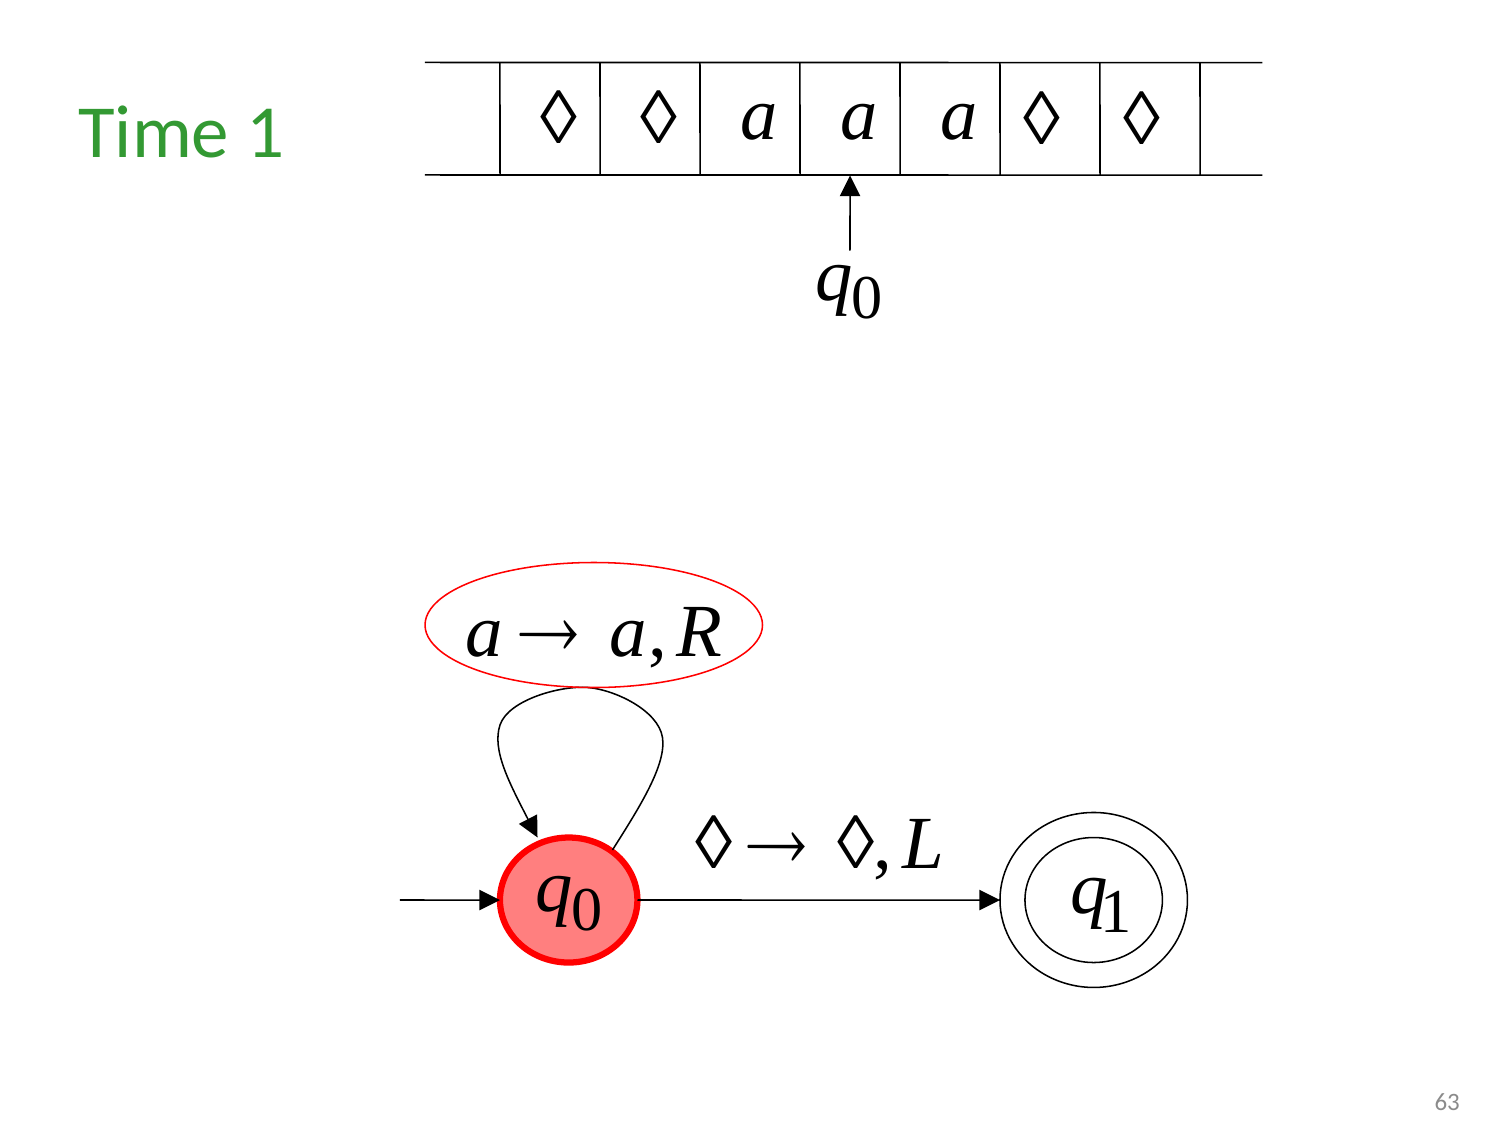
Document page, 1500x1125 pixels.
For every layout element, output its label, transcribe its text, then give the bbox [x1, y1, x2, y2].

text_box [637, 889, 999, 911]
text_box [532, 848, 606, 937]
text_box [812, 237, 886, 326]
slide_number 63 [1162, 1074, 1475, 1125]
text_box [538, 684, 650, 688]
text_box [1067, 850, 1131, 937]
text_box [637, 87, 680, 149]
text_box [839, 175, 861, 236]
text_box Time 1 [63, 74, 300, 180]
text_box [692, 812, 948, 888]
text_box [425, 562, 763, 662]
text_box [399, 889, 500, 911]
text_box [499, 840, 638, 963]
text_box [497, 687, 664, 851]
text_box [537, 87, 580, 149]
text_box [1020, 88, 1063, 150]
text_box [462, 599, 728, 676]
text_box [999, 812, 1188, 988]
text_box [837, 99, 882, 146]
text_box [1120, 88, 1163, 150]
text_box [737, 99, 782, 146]
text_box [937, 99, 982, 146]
